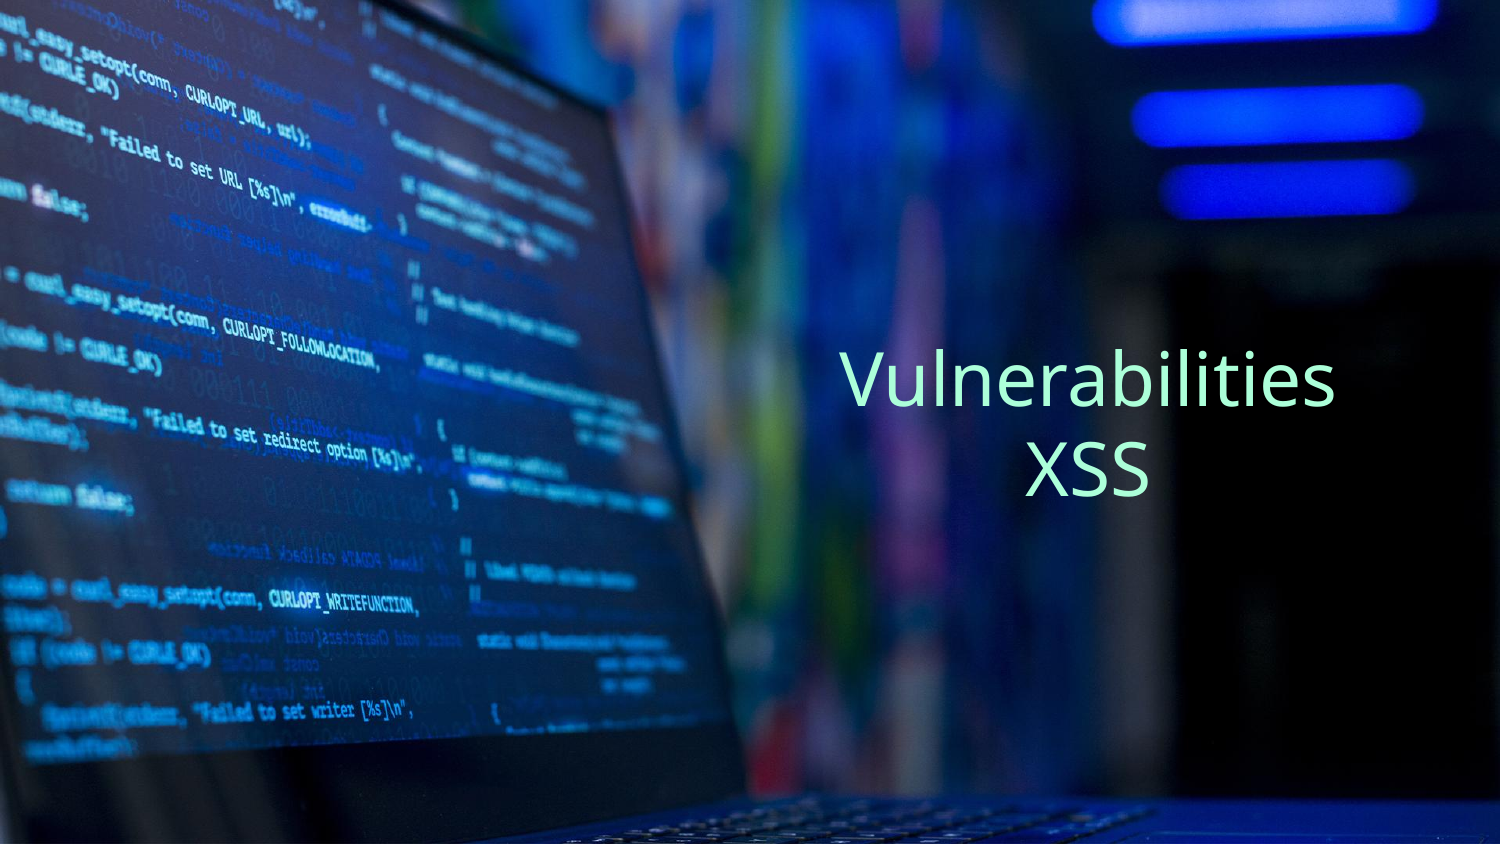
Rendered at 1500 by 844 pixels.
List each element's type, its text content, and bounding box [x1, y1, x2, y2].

title Vulnerabilities XSS [818, 86, 1360, 758]
picture [0, 0, 1500, 844]
